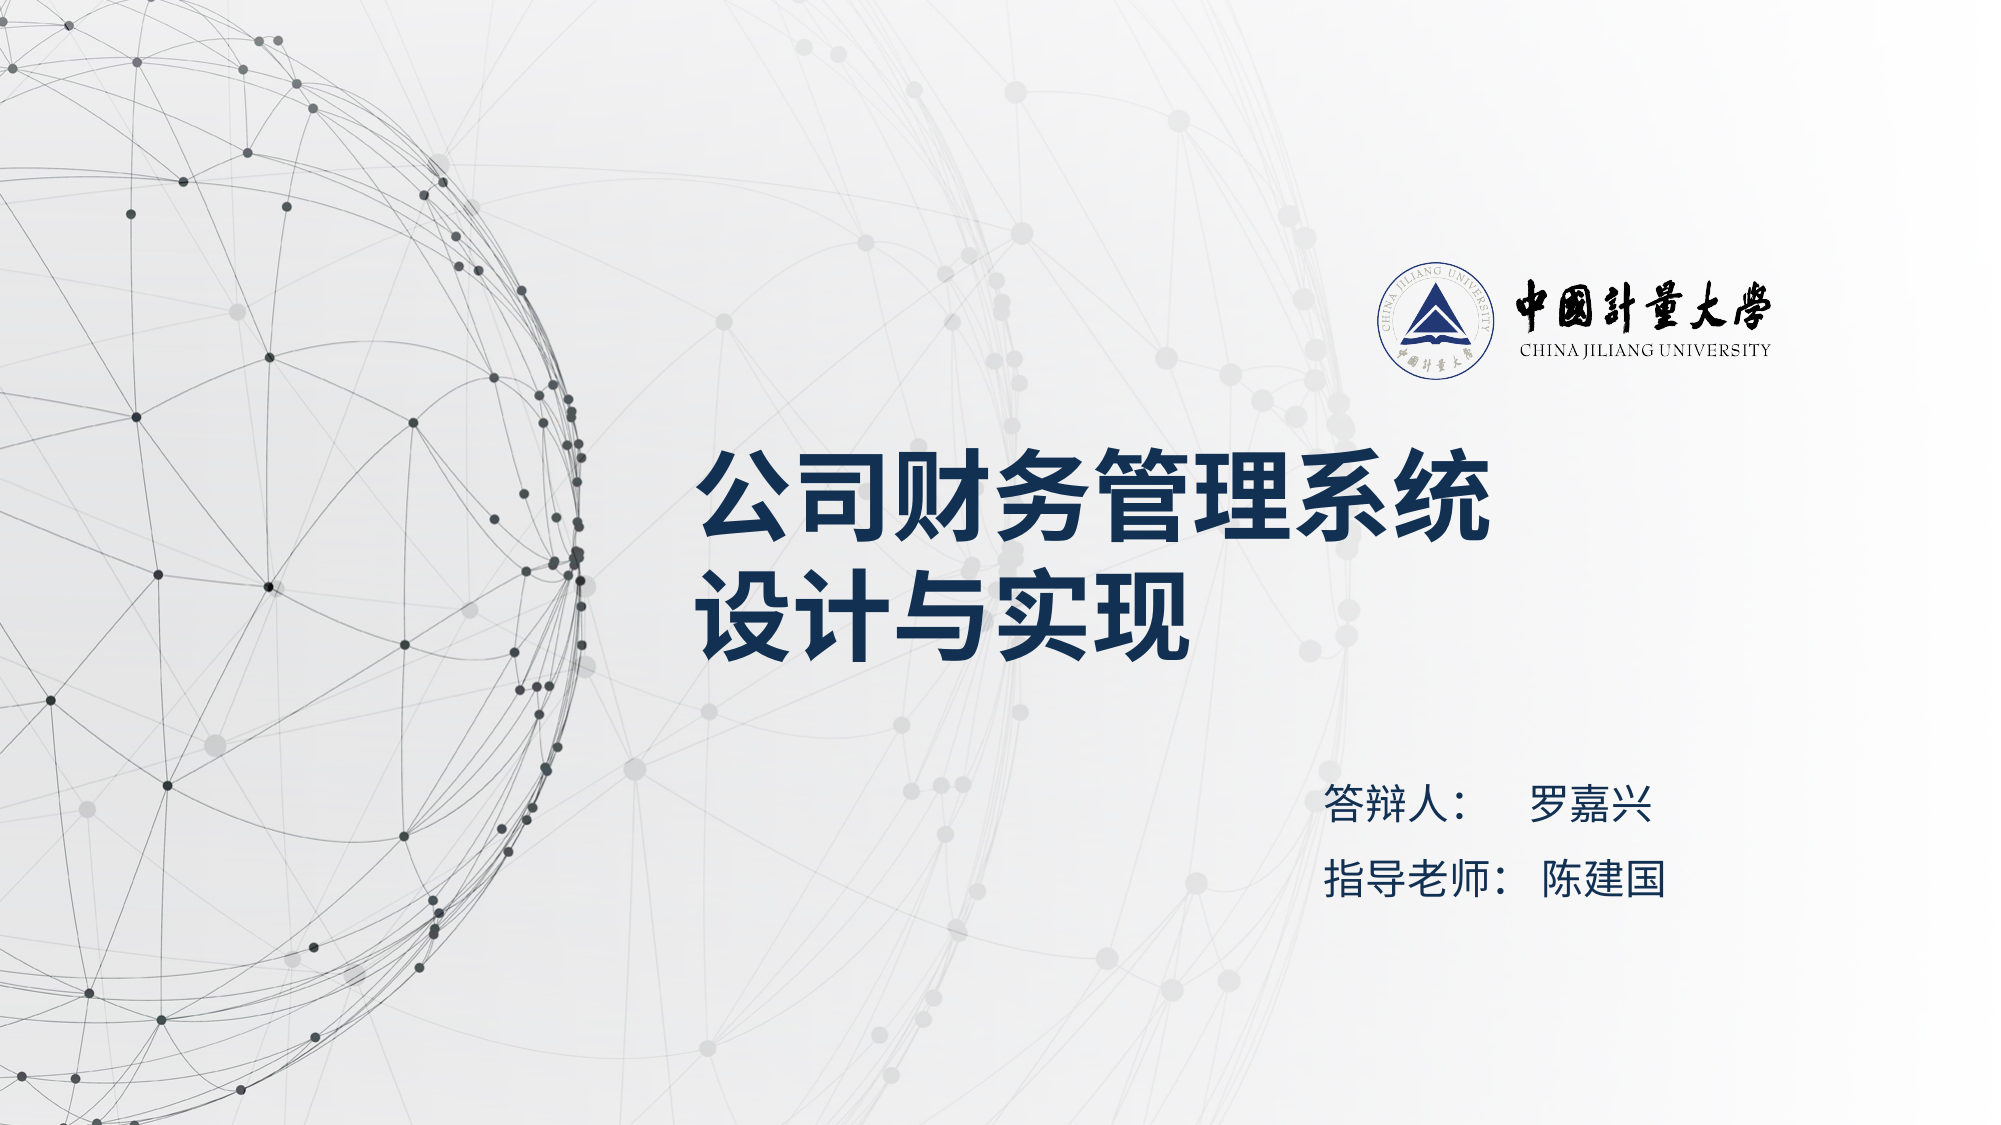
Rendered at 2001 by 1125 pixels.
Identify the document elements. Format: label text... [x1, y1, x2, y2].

text_box 答辩人： 罗嘉兴 指导老师： 陈建国 [1309, 745, 1901, 911]
text_box 公司财务管理系统 设计与实现 [677, 426, 1781, 681]
picture [0, 0, 2001, 1125]
